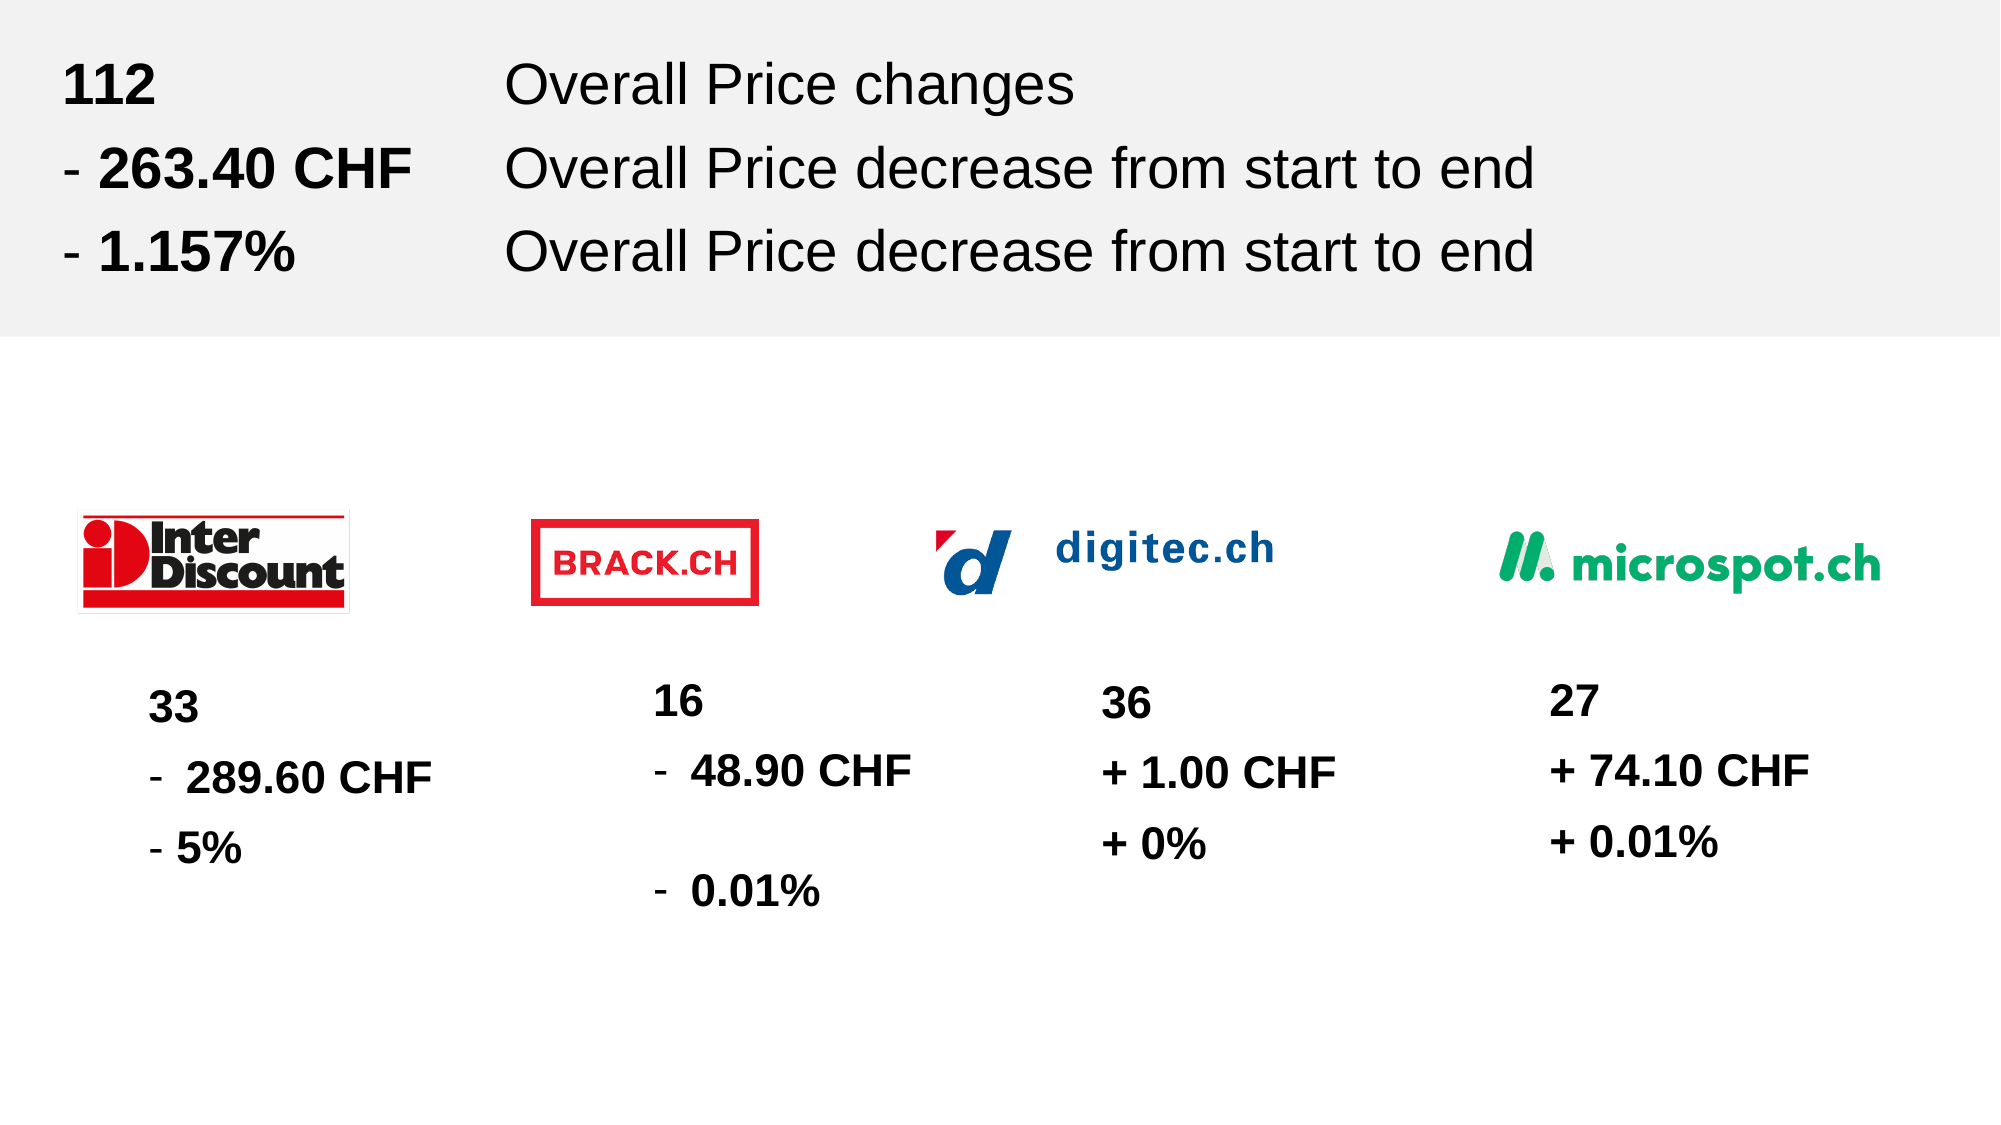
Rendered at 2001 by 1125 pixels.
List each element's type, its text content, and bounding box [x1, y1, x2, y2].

text_box 27 + 74.10 CHF + 0.01% [1534, 669, 1905, 874]
text_box 33 289.60 CHF - 5% [133, 675, 544, 880]
picture [75, 508, 355, 617]
text_box 36 + 1.00 CHF + 0% [1086, 671, 1440, 876]
picture [935, 529, 1274, 596]
list 112 Overall Price changes - 263.40 CHF Overall Price decrease from start to end - 1.157% Overall Price decrease from start to end [47, 46, 1773, 337]
picture [531, 519, 759, 606]
picture [1450, 482, 1930, 643]
text_box 16 48.90 CHF 0.01% [638, 669, 992, 874]
text_box [0, 0, 2000, 338]
